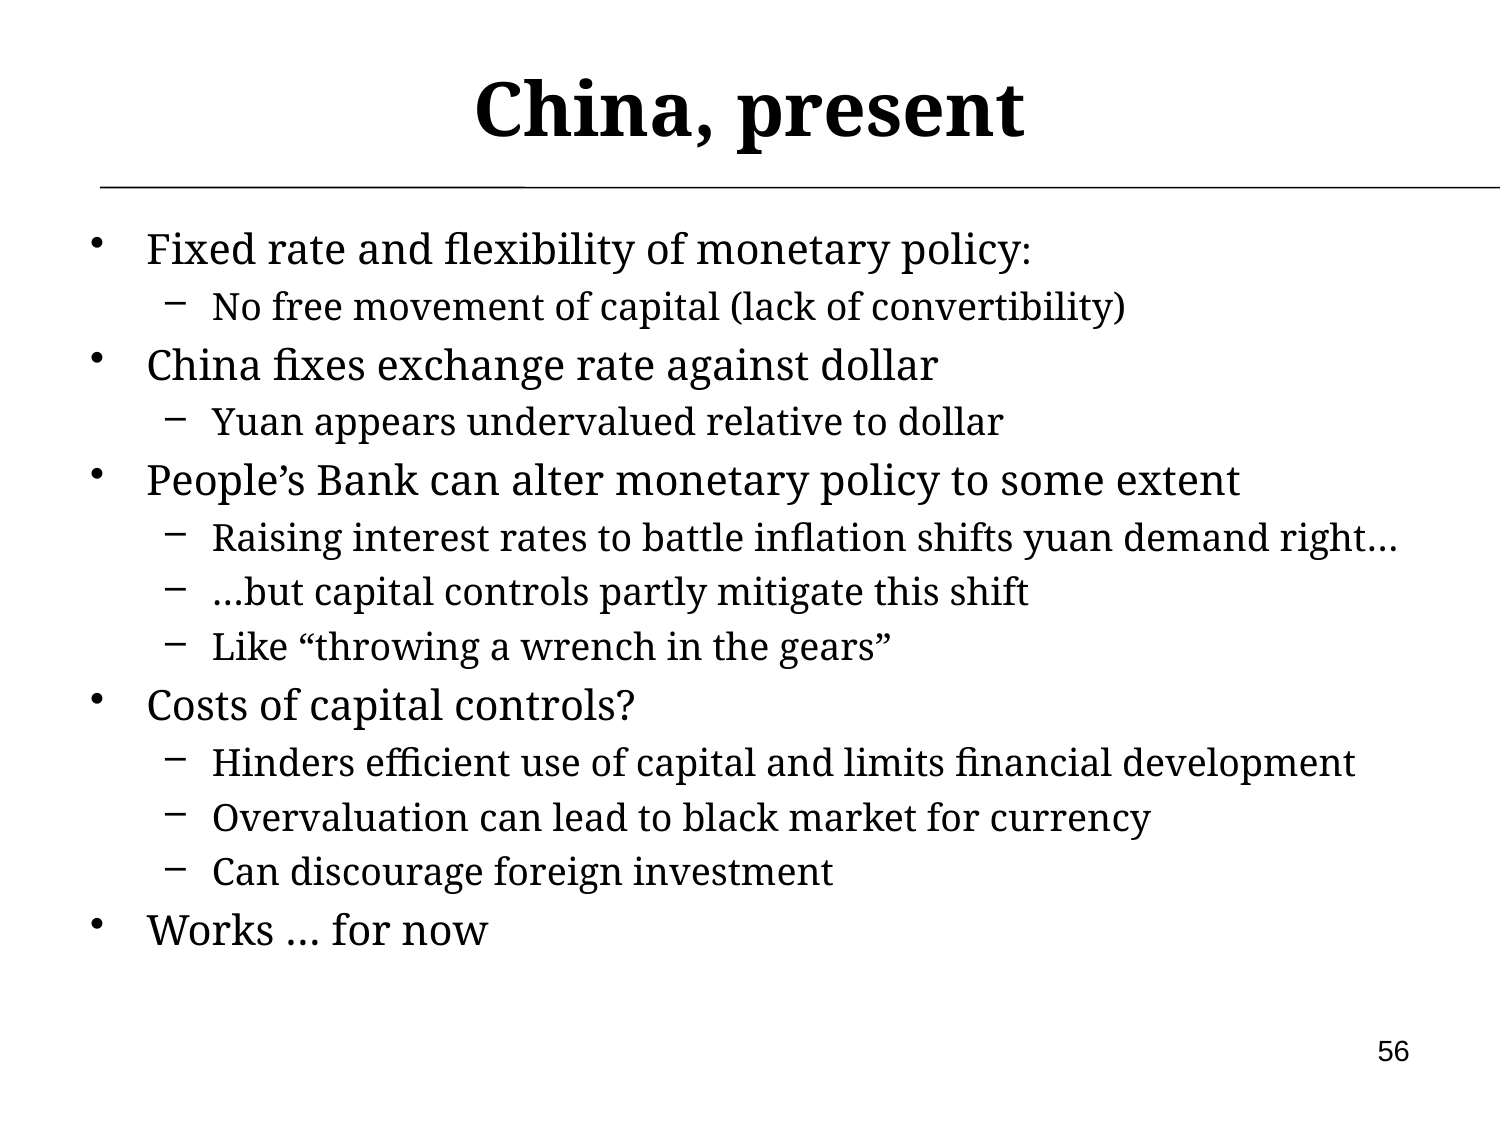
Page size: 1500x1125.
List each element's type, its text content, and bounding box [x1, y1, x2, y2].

slide_number 56 [1074, 1024, 1426, 1103]
list Fixed rate and flexibility of monetary policy: No free movement of capital (lack of convertibility) China fixes exchange rate against dollar Yuan appears undervalued relative to dollar People’s Bank can alter monetary policy to some extent Raising interest rates to battle inflation shifts yuan demand right… …but capital controls partly mitigate this shift Like “throwing a wrench in the gears” Costs of capital controls? Hinders efficient use of capital and limits financial development Overvaluation can lead to black market for currency Can discourage foreign investment Works … for now [74, 224, 1426, 1063]
title China, present [74, 49, 1426, 163]
